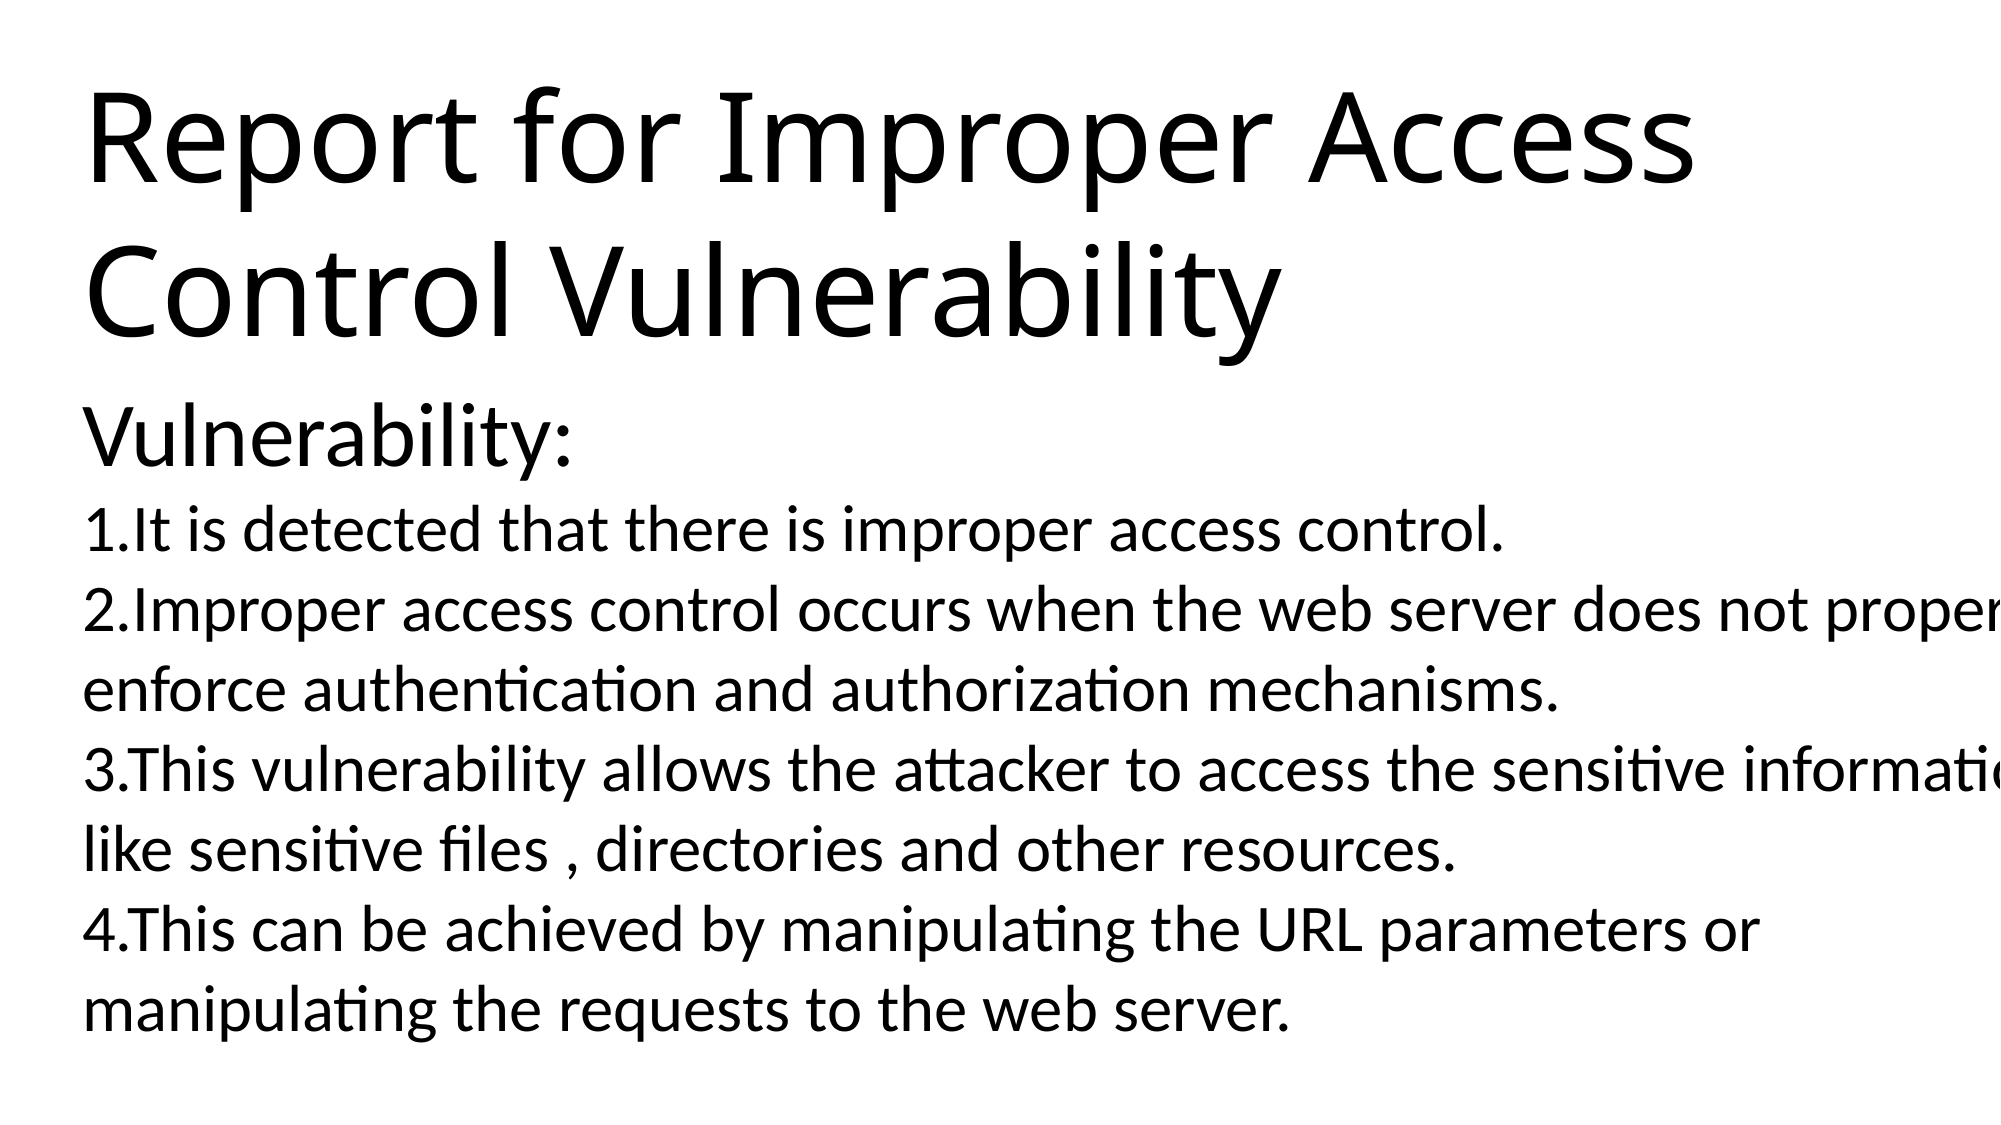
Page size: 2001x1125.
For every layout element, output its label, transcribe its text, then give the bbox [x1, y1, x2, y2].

text_box Vulnerability: 1.It is detected that there is improper access control. 2.Improper access control occurs when the web server does not properly enforce authentication and authorization mechanisms. 3.This vulnerability allows the attacker to access the sensitive information like sensitive files , directories and other resources. 4.This can be achieved by manipulating the URL parameters or manipulating the requests to the web server. [67, 367, 2000, 1052]
title Report for Improper Access Control Vulnerability [67, 0, 1869, 367]
